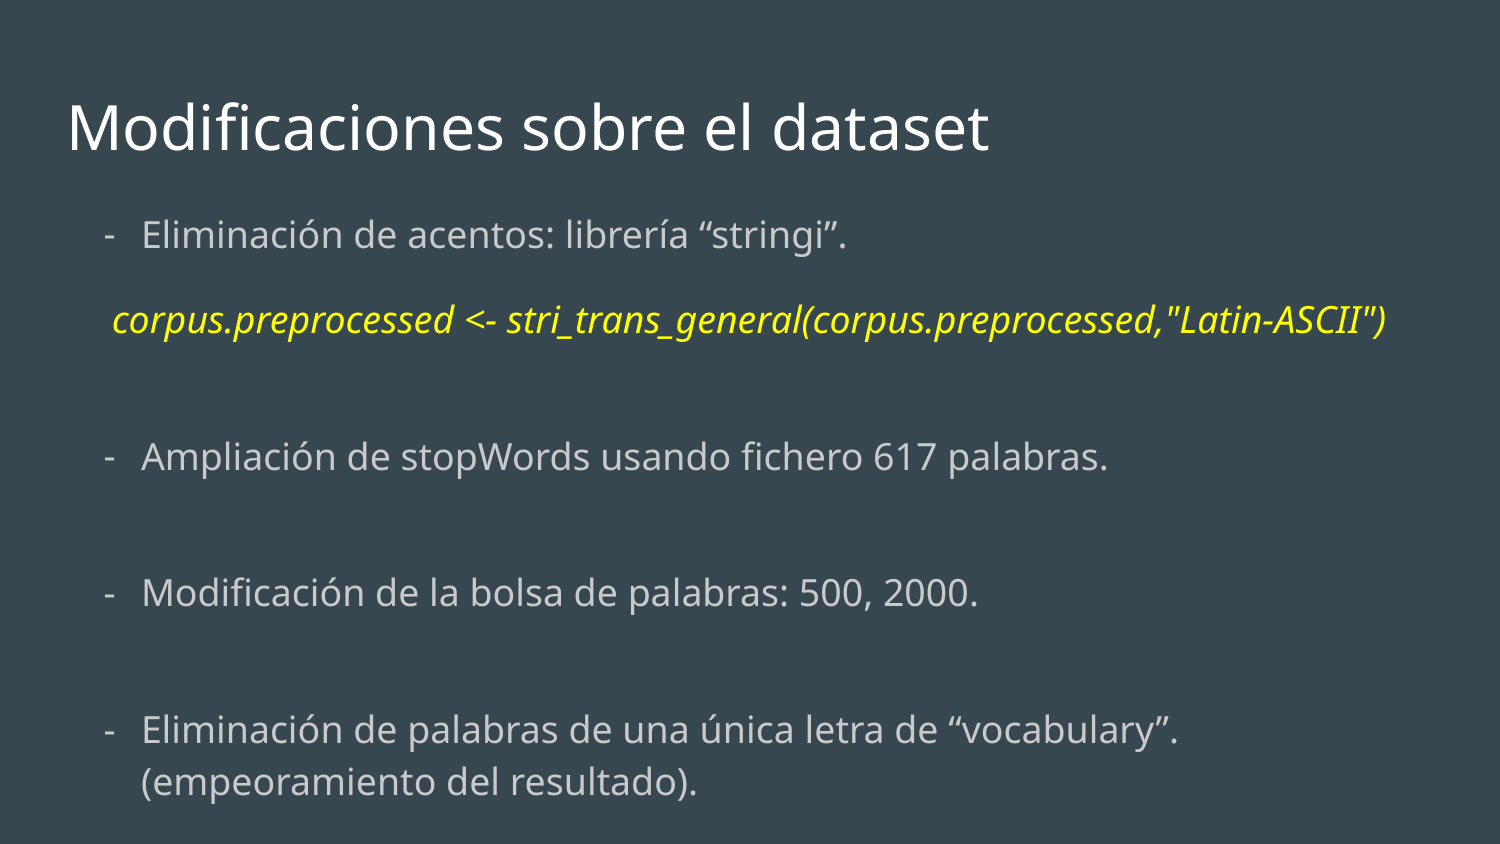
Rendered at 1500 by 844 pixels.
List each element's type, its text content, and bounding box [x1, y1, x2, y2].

list Eliminación de acentos: librería “stringi”. corpus.preprocessed <- stri_trans_general(corpus.preprocessed,"Latin-ASCII") Ampliación de stopWords usando fichero 617 palabras. Modificación de la bolsa de palabras: 500, 2000. Eliminación de palabras de una única letra de “vocabulary”. (empeoramiento del resultado). [51, 189, 1449, 750]
title Modificaciones sobre el dataset [51, 72, 1449, 167]
